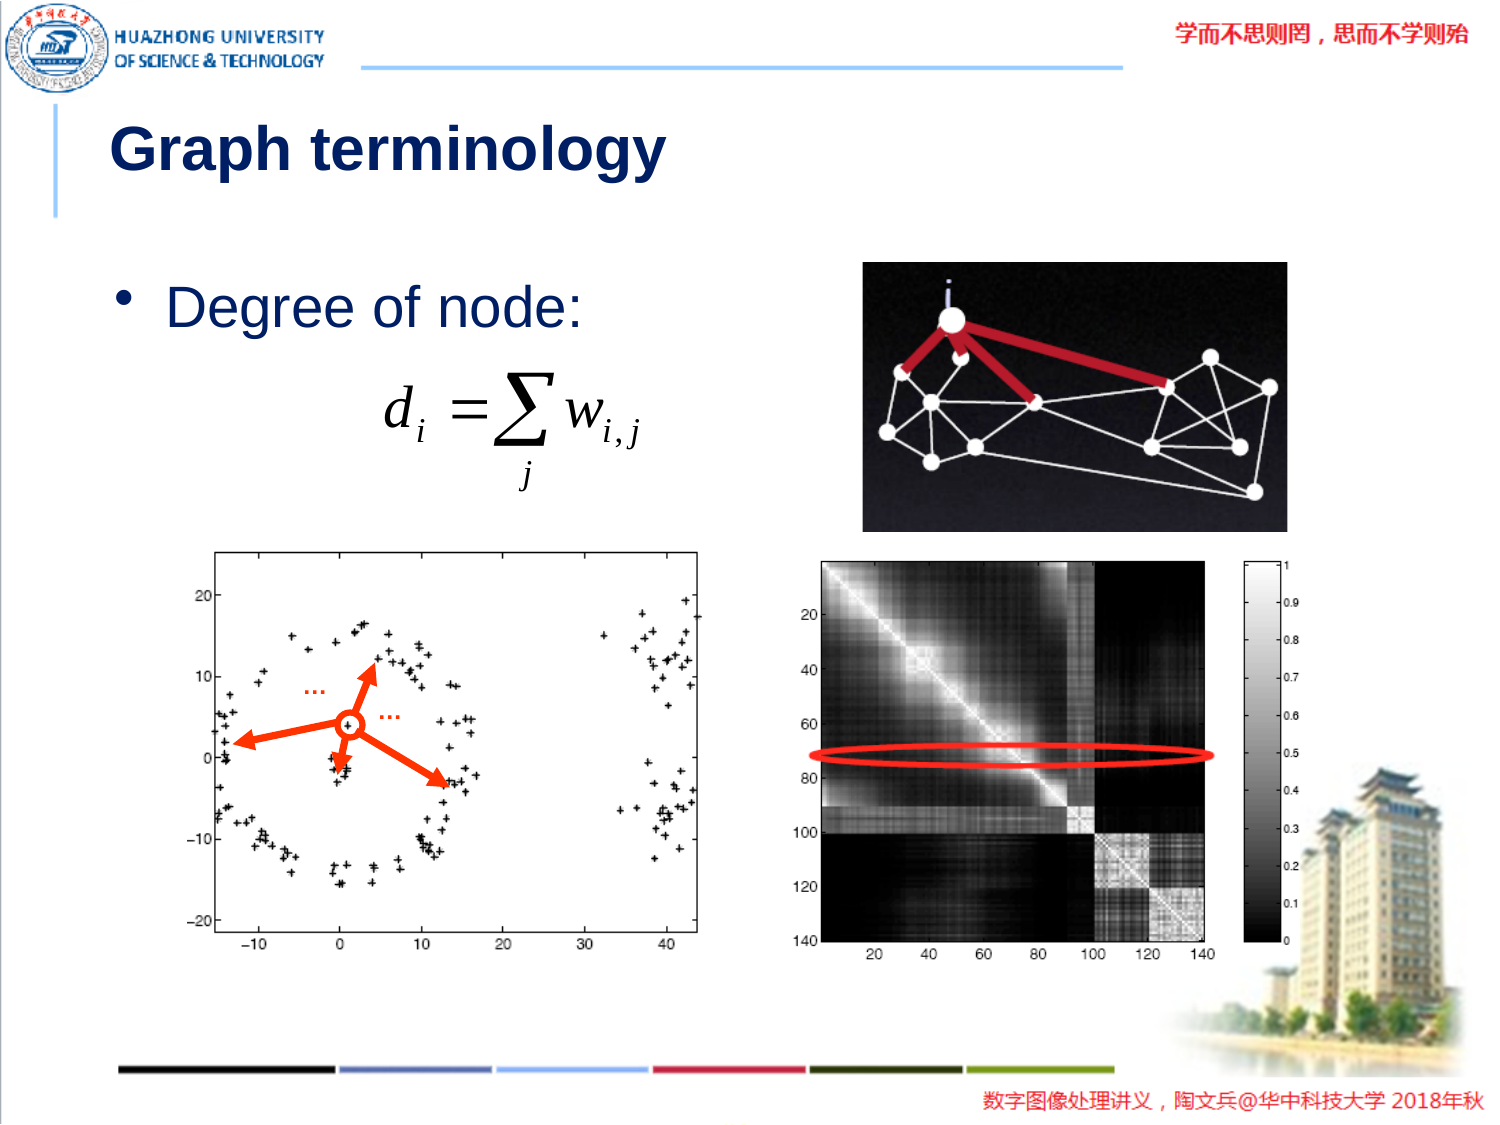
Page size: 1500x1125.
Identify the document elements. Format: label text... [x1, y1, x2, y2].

picture [0, 1, 1500, 1124]
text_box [374, 362, 659, 502]
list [187, 537, 713, 956]
title Graph terminology [94, 70, 1410, 220]
list Degree of node: [99, 262, 900, 988]
